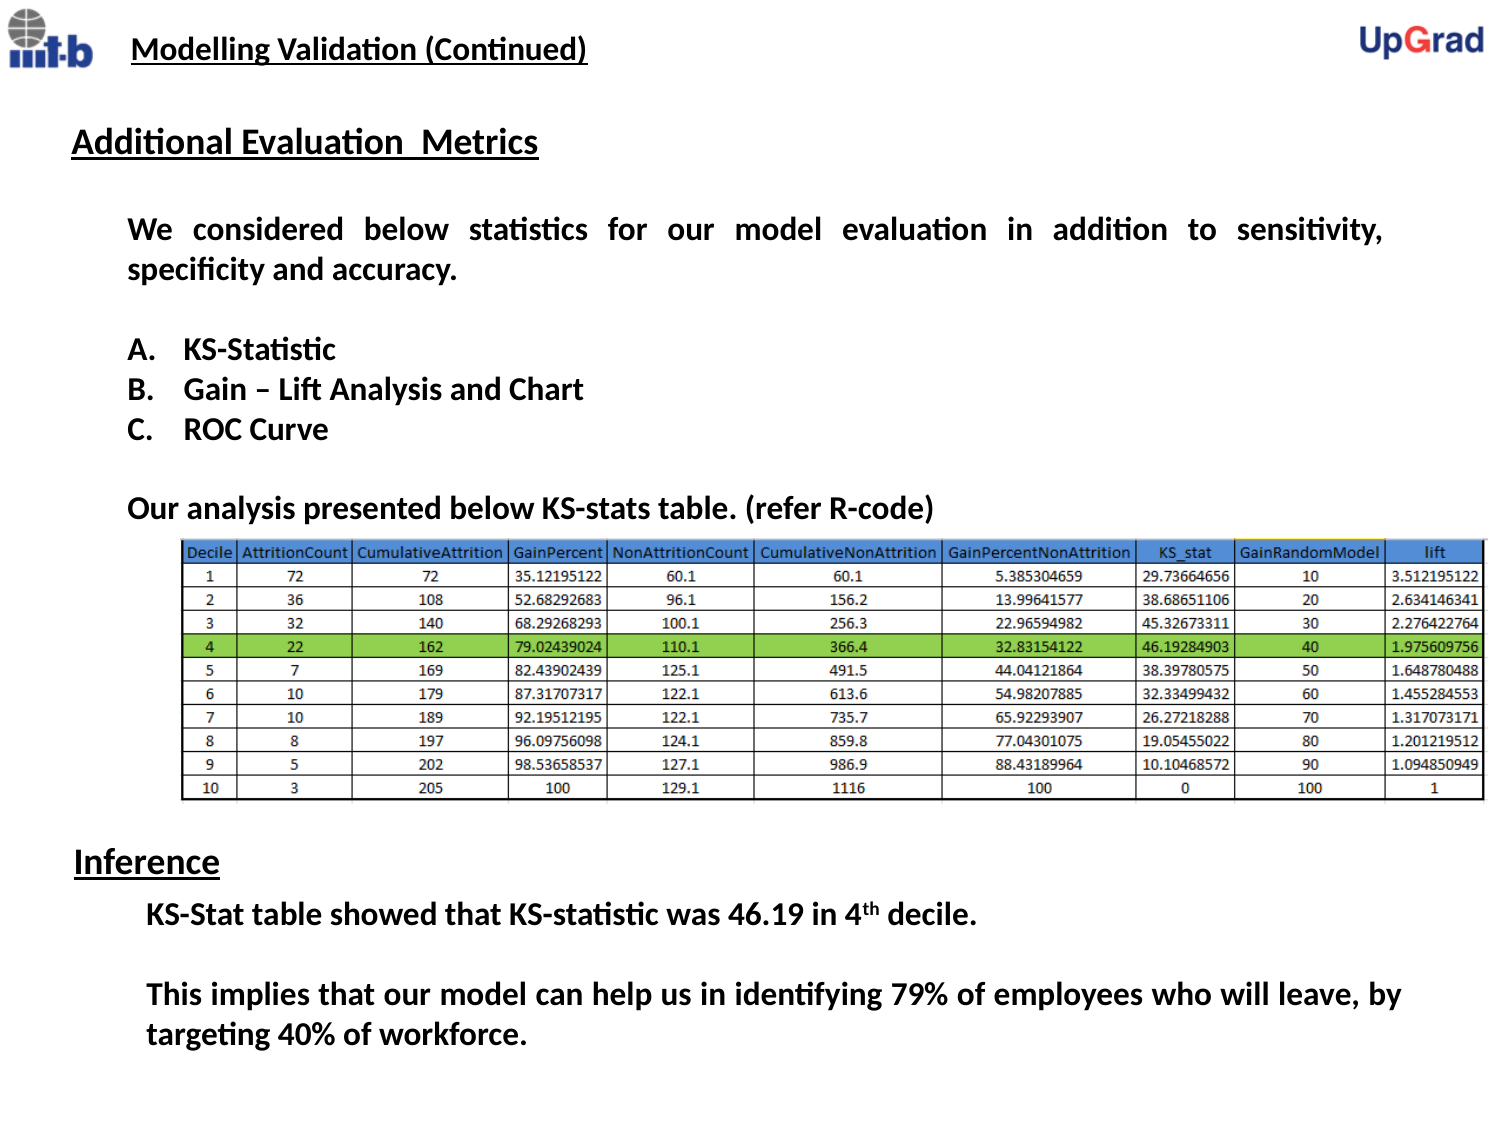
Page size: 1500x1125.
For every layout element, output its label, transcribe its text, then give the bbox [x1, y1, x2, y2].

text_box Additional Evaluation Metrics [56, 109, 554, 170]
text_box Inference [58, 829, 236, 890]
picture [180, 538, 1488, 804]
picture [1357, 19, 1488, 63]
picture [0, 0, 101, 76]
text_box We considered below statistics for our model evaluation in addition to sensitivity, specificity and accuracy. KS-Statistic Gain – Lift Analysis and Chart ROC Curve Our analysis presented below KS-stats table. (refer R-code) [112, 199, 1400, 535]
text_box KS-Stat table showed that KS-statistic was 46.19 in 4th decile. This implies that our model can help us in identifying 79% of employees who will leave, by targeting 40% of workforce. [131, 884, 1420, 1060]
text_box Modelling Validation (Continued) [115, 19, 604, 75]
